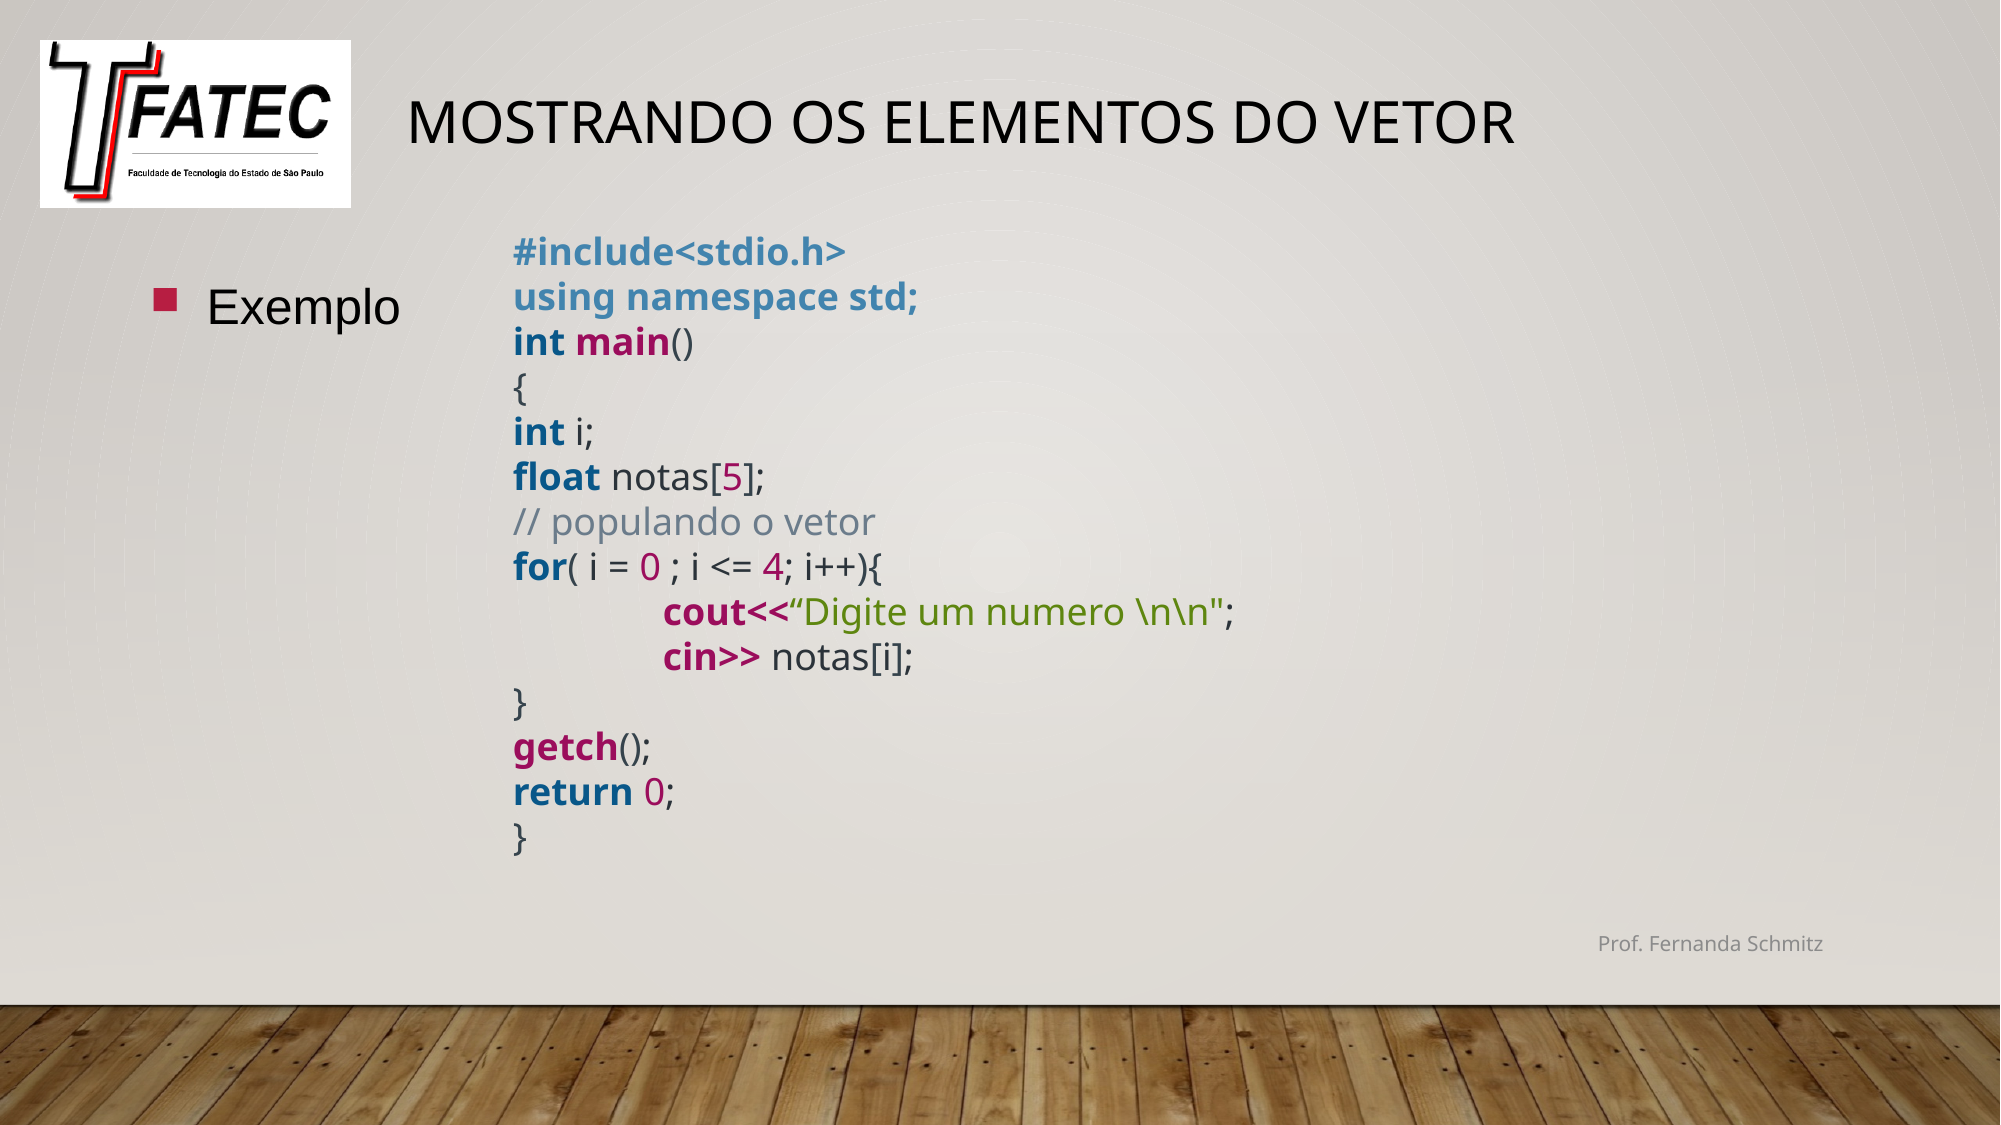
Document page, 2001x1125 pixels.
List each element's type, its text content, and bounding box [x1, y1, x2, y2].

text_box #include<stdio.h> using namespace std; int main() { int i; float notas[5]; // populando o vetor for( i = 0 ; i <= 4; i++){ cout<<“Digite um numero \n\n"; cin>> notas[i]; } getch(); return 0; } [498, 220, 1777, 866]
picture [40, 40, 352, 209]
text_box Mostrando os elementos do Vetor [391, 85, 1656, 267]
picture [0, 1005, 2000, 1125]
footer Prof. Fernanda Schmitz [1582, 917, 2000, 969]
text_box Exemplo [135, 267, 498, 362]
